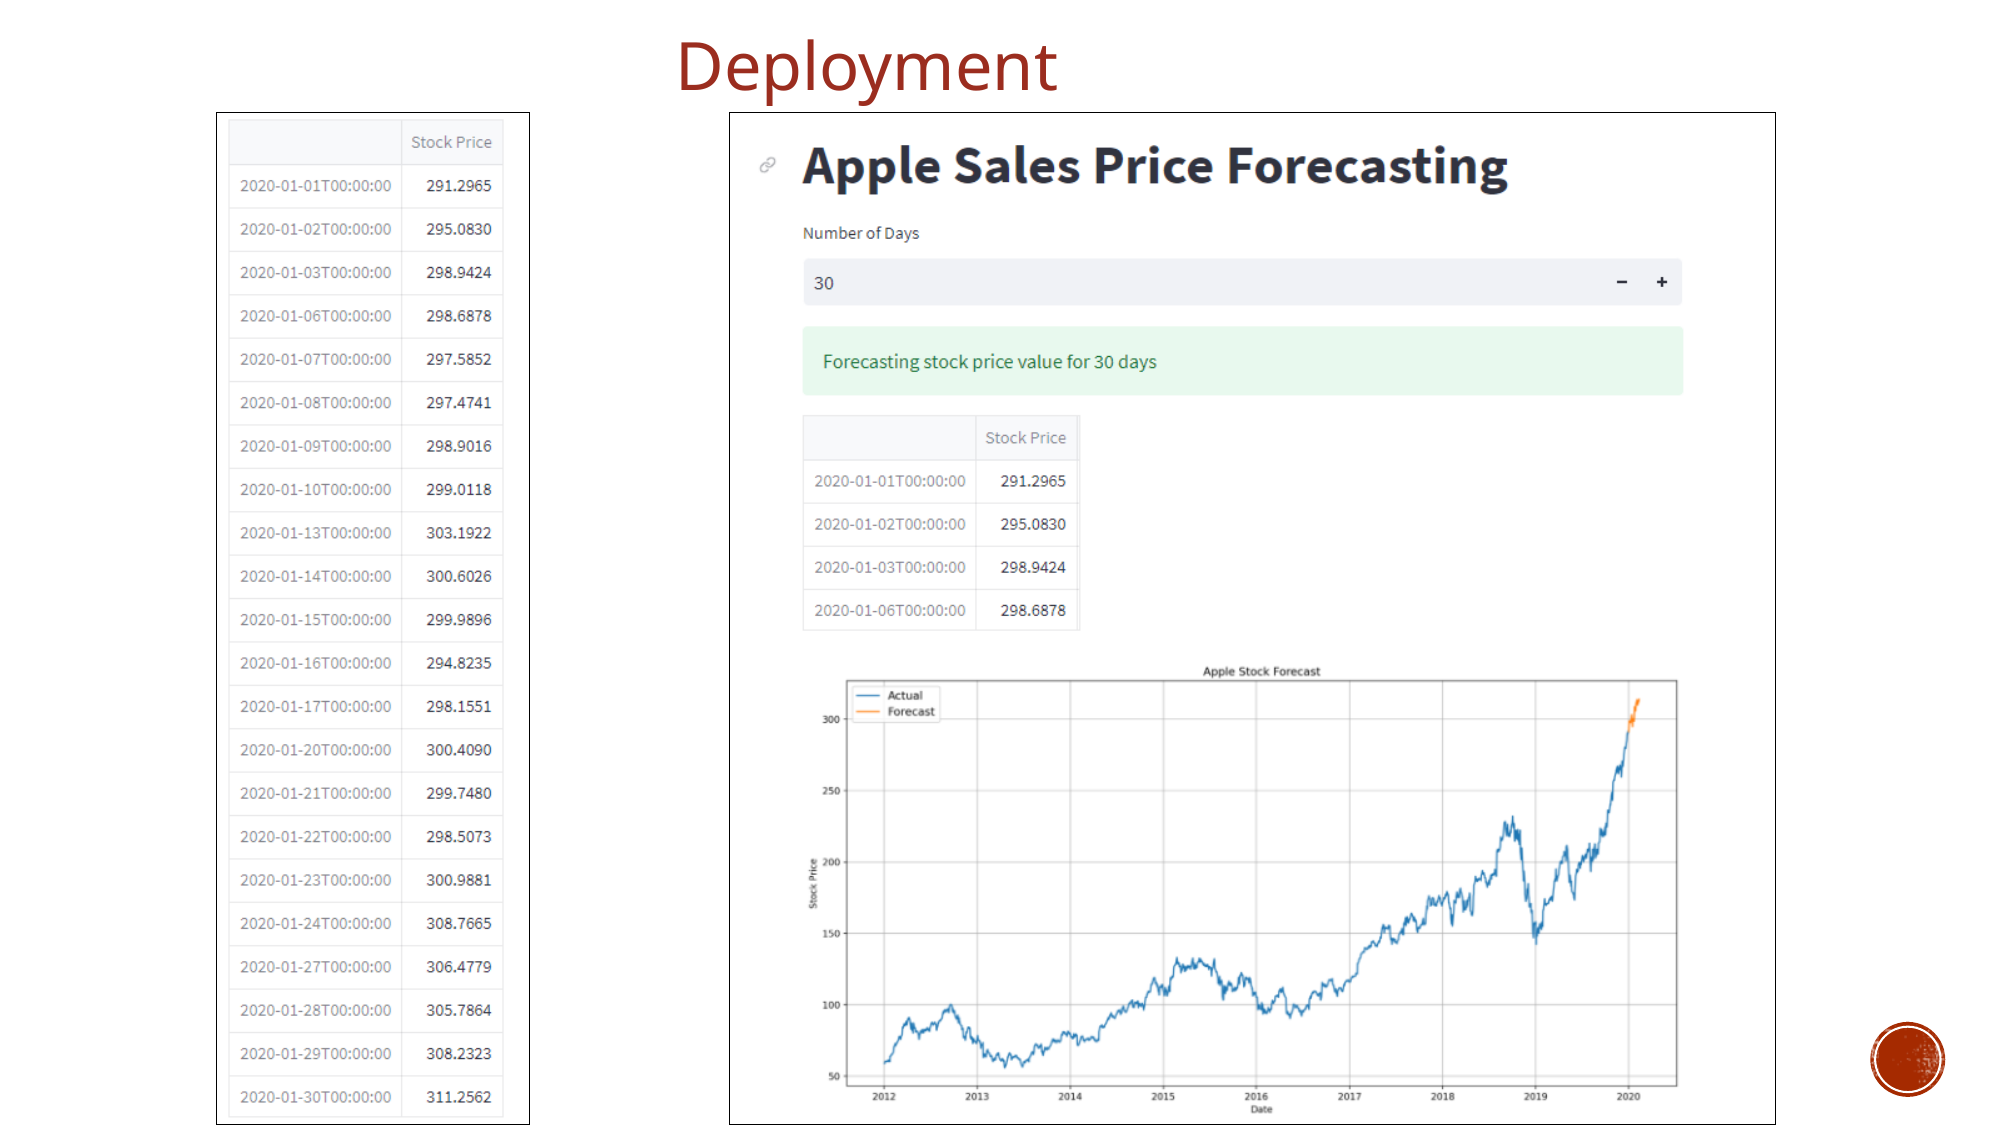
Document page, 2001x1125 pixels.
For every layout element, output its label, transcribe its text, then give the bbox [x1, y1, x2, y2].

text_box Deployment [596, 16, 1138, 111]
picture [732, 115, 1774, 1123]
picture [729, 112, 1775, 1124]
picture [216, 112, 530, 1125]
